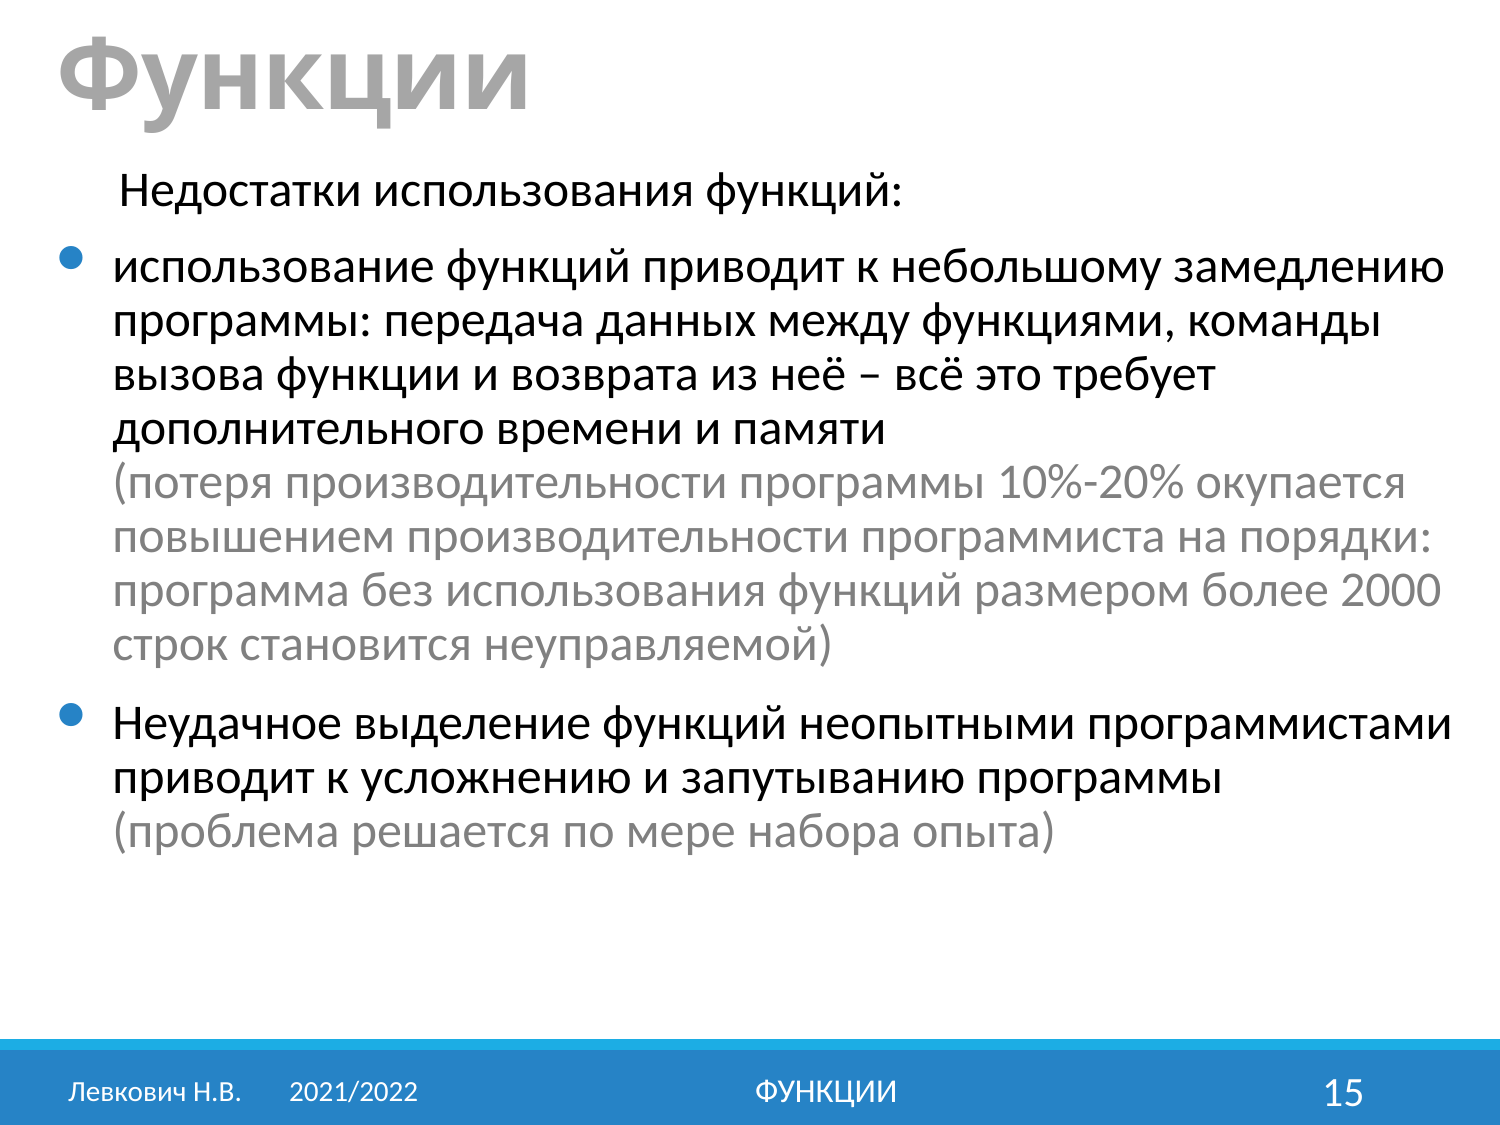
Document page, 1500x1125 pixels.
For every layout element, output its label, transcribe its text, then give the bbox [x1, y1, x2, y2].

footer Функции [453, 1059, 1199, 1120]
title Функции [41, 0, 1279, 138]
slide_number 15 [1218, 1059, 1380, 1120]
text_box Недостатки использования функций: [104, 148, 920, 224]
slide_number Левкович Н.В. 2021/2022 [47, 1059, 440, 1120]
text_box использование функций приводит к небольшому замедлению программы: передача данных между функциями, команды вызова функции и возврата из неё – всё это требует дополнительного времени и памяти (потеря производительности программы 10%-20% окупается повышением производительности программиста на порядки: программа без использования функций размером более 2000 строк становится неуправляемой) Неудачное выделение функций неопытными программистами приводит к усложнению и запутыванию программы (проблема решается по мере набора опыта) [41, 231, 1483, 866]
